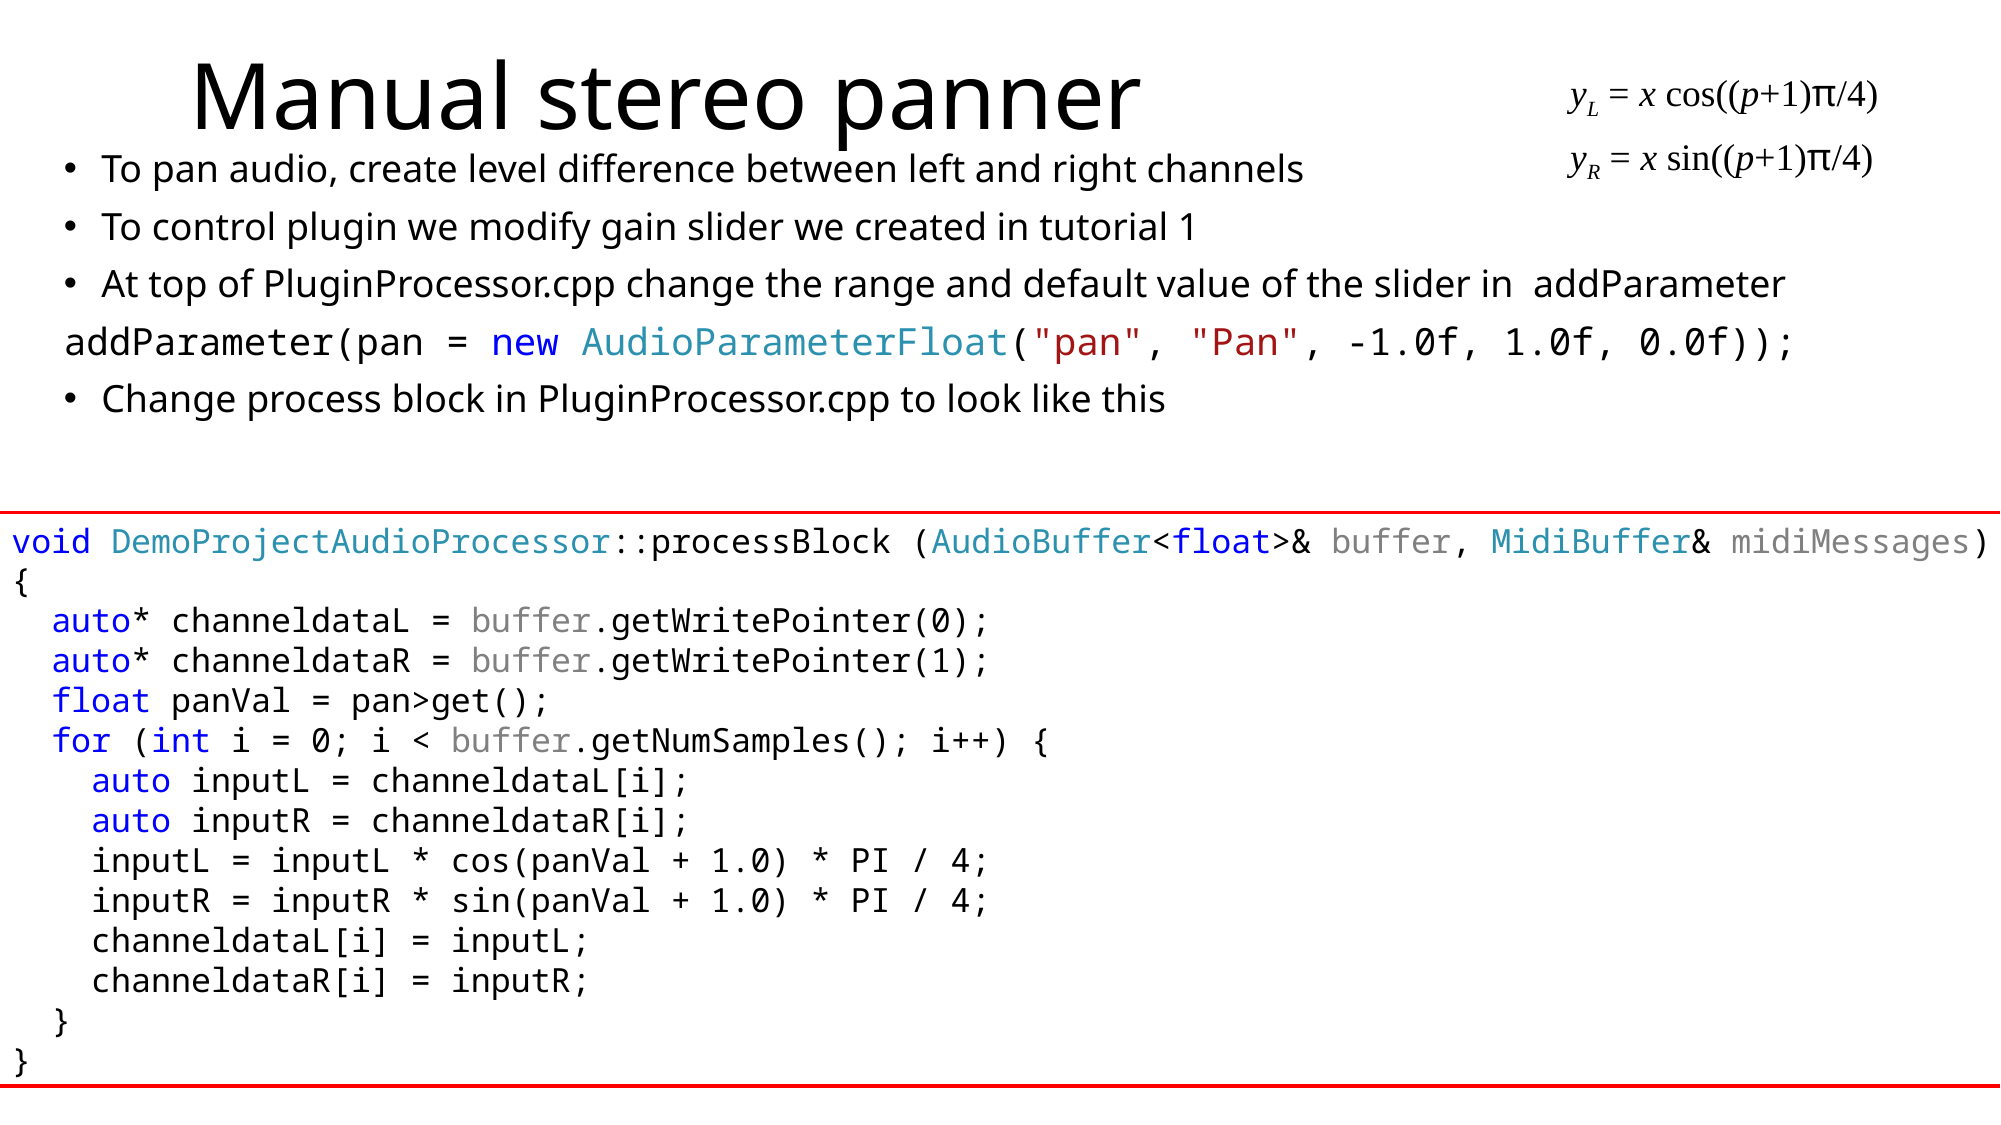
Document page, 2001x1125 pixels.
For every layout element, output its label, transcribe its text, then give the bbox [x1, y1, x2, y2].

list To pan audio, create level difference between left and right channels To control plugin we modify gain slider we created in tutorial 1 At top of PluginProcessor.cpp change the range and default value of the slider in addParameter addParameter(pan = new AudioParameterFloat("pan", "Pan", -1.0f, 1.0f, 0.0f)); Change process block in PluginProcessor.cpp to look like this [48, 137, 1989, 512]
text_box yL = x cos((p+1)π/4) yR = x sin((p+1)π/4) [1555, 61, 1919, 192]
text_box void DemoProjectAudioProcessor::processBlock (AudioBuffer<float>& buffer, MidiBuffer& midiMessages) { auto* channeldataL = buffer.getWritePointer(0); auto* channeldataR = buffer.getWritePointer(1); float panVal = pan>get(); for (int i = 0; i < buffer.getNumSamples(); i++) { auto inputL = channeldataL[i]; auto inputR = channeldataR[i]; inputL = inputL * cos(panVal + 1.0) * PI / 4; inputR = inputR * sin(panVal + 1.0) * PI / 4; channeldataL[i] = inputL; channeldataR[i] = inputR; } } [0, 512, 2000, 1086]
title Manual stereo panner [174, 0, 1863, 137]
